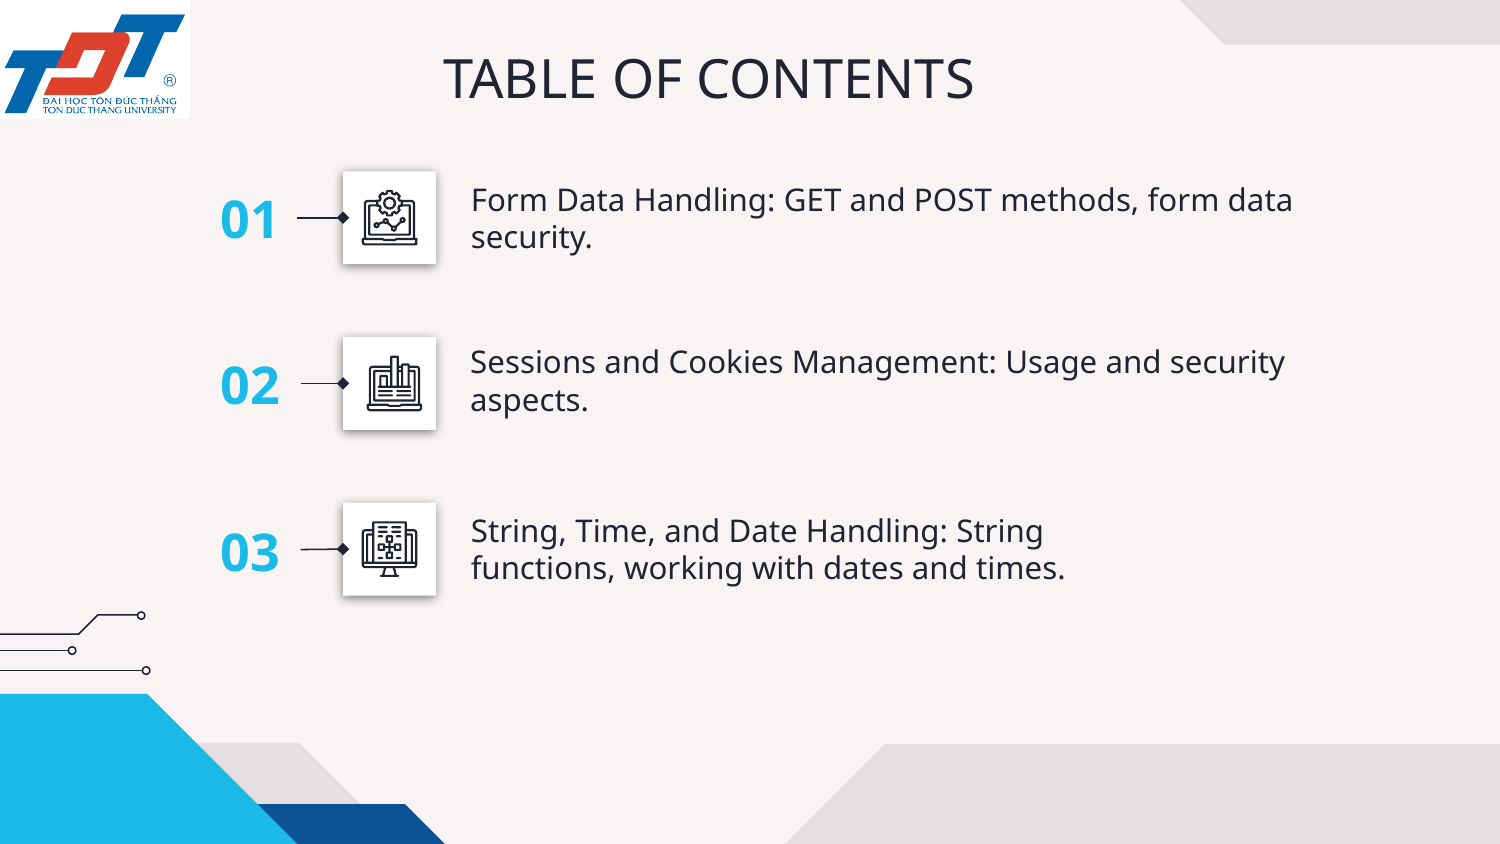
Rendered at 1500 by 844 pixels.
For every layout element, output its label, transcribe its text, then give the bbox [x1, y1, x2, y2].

subtitle Sessions and Cookies Management: Usage and security aspects. [455, 353, 1317, 433]
text_box [343, 336, 437, 430]
subtitle String, Time, and Date Handling: String functions, working with dates and times. [455, 521, 1168, 601]
text_box [343, 502, 437, 596]
title 01 [203, 171, 297, 265]
subtitle Form Data Handling: GET and POST methods, form data security. [455, 202, 1363, 270]
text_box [361, 189, 418, 246]
text_box [343, 171, 437, 265]
title TABLE OF CONTENTS [193, 29, 1342, 124]
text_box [361, 521, 418, 578]
title 02 [200, 336, 301, 430]
picture [0, 0, 190, 159]
title 03 [200, 502, 301, 597]
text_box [366, 355, 423, 412]
